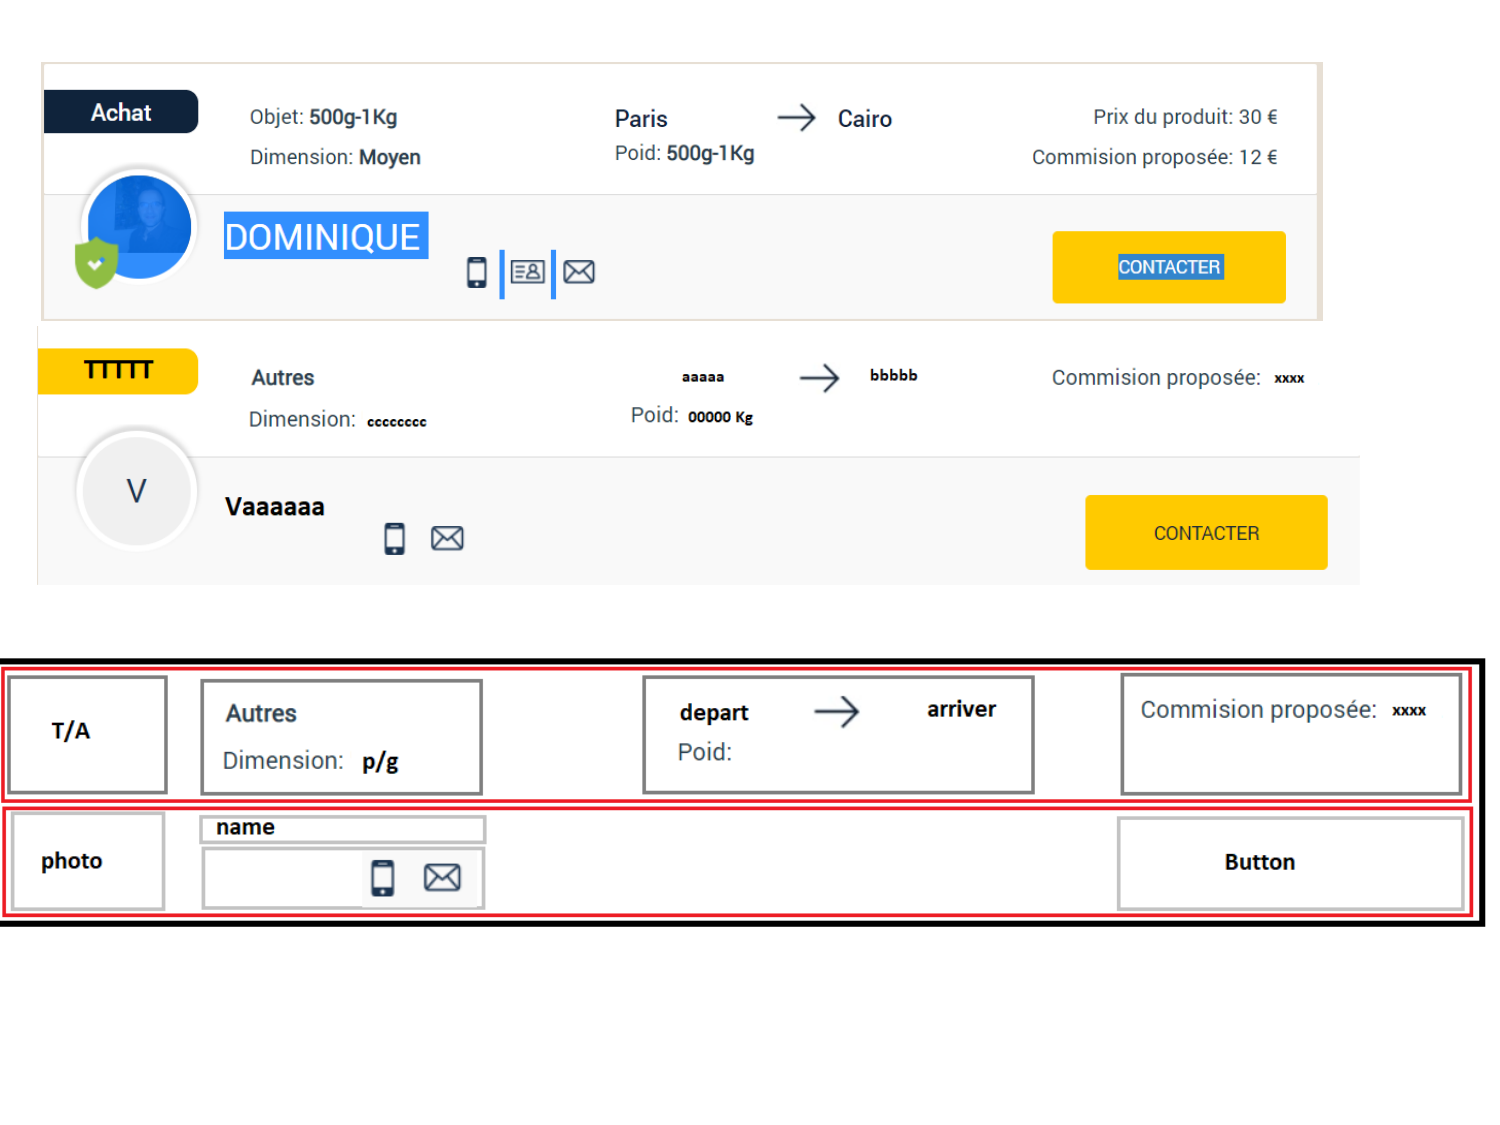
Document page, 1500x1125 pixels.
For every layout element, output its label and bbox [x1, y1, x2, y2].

picture [41, 62, 1324, 321]
picture [37, 326, 1362, 586]
picture [0, 656, 1495, 933]
